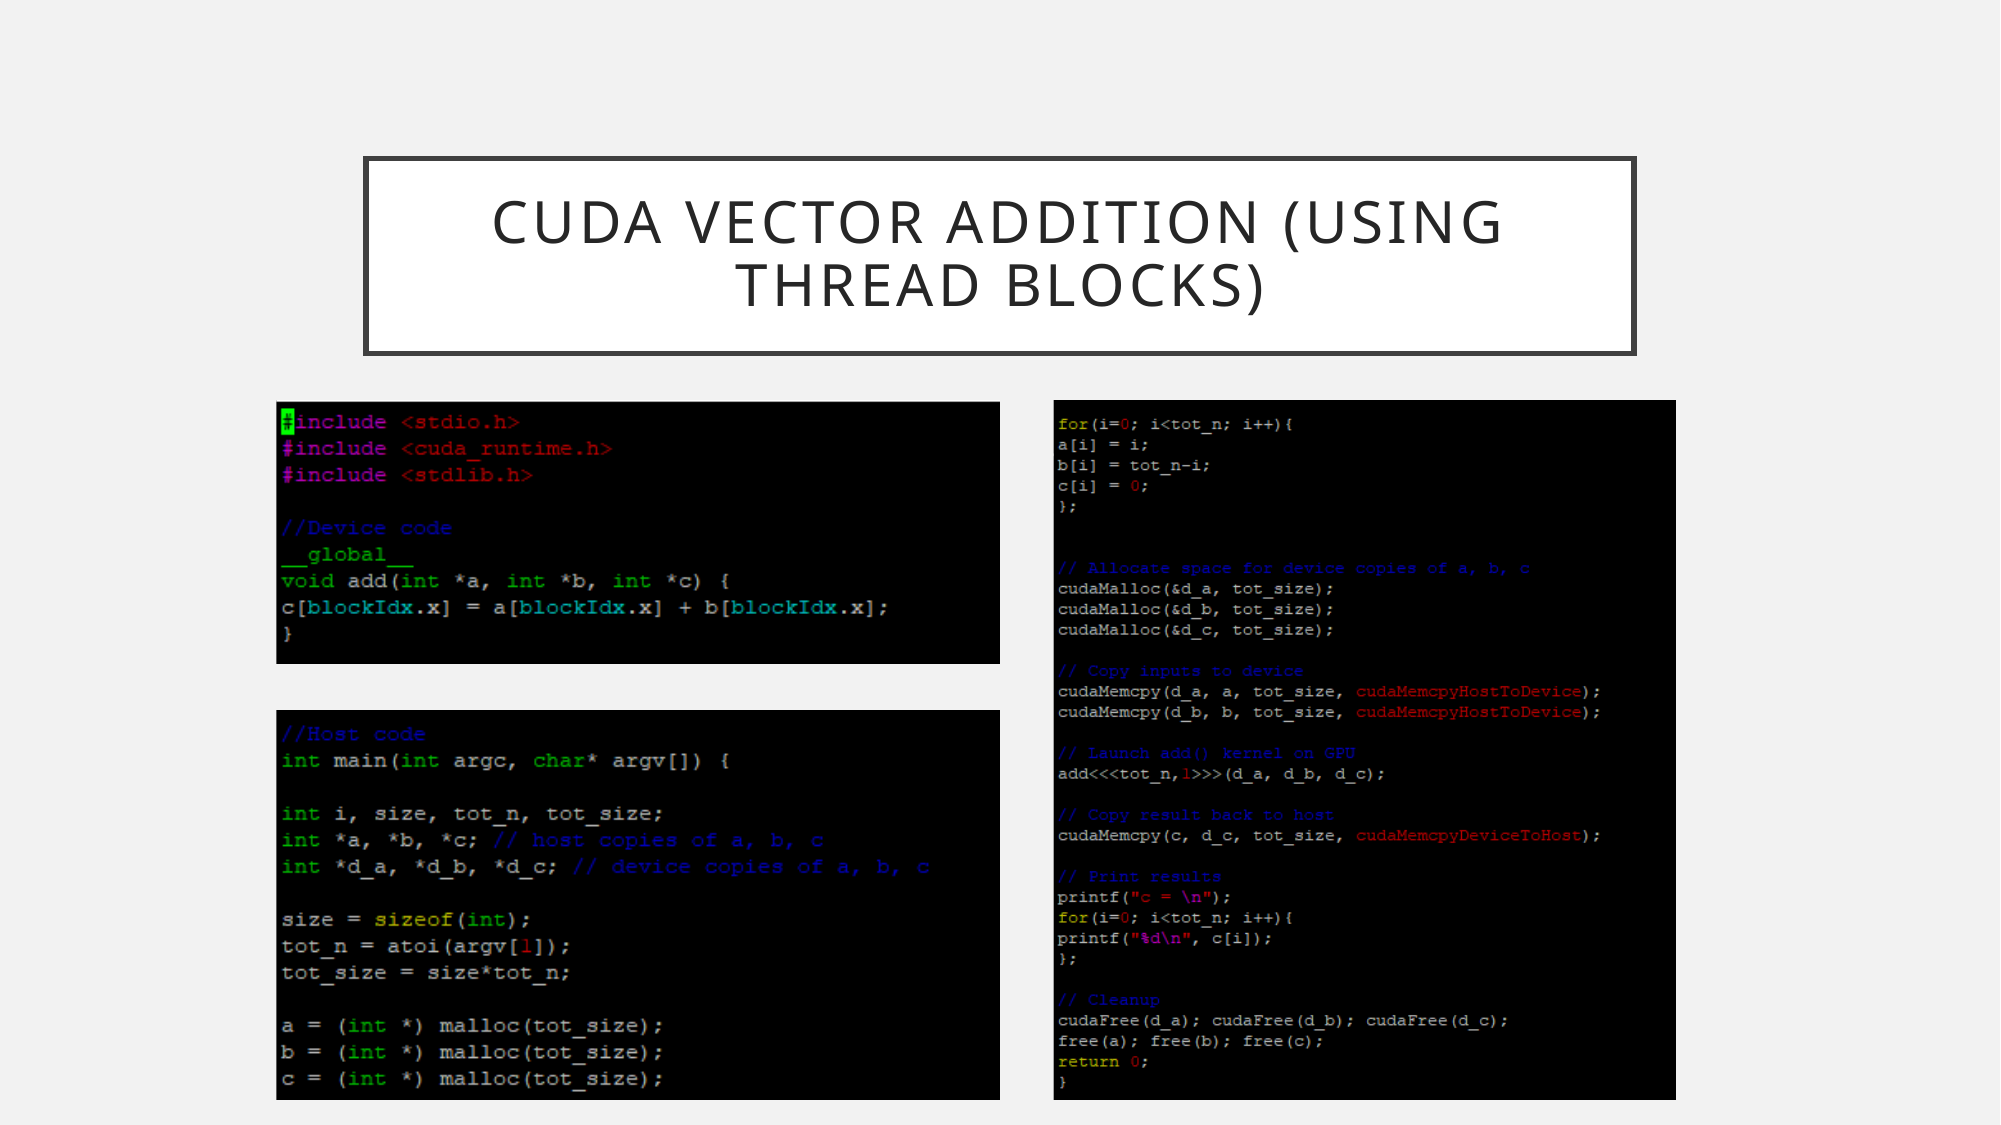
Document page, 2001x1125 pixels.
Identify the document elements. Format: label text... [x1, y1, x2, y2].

picture [276, 710, 1000, 1100]
picture [276, 399, 1000, 664]
title CUDA Vector Addition (using Thread Blocks) [363, 156, 1637, 356]
picture [1053, 399, 1677, 1100]
